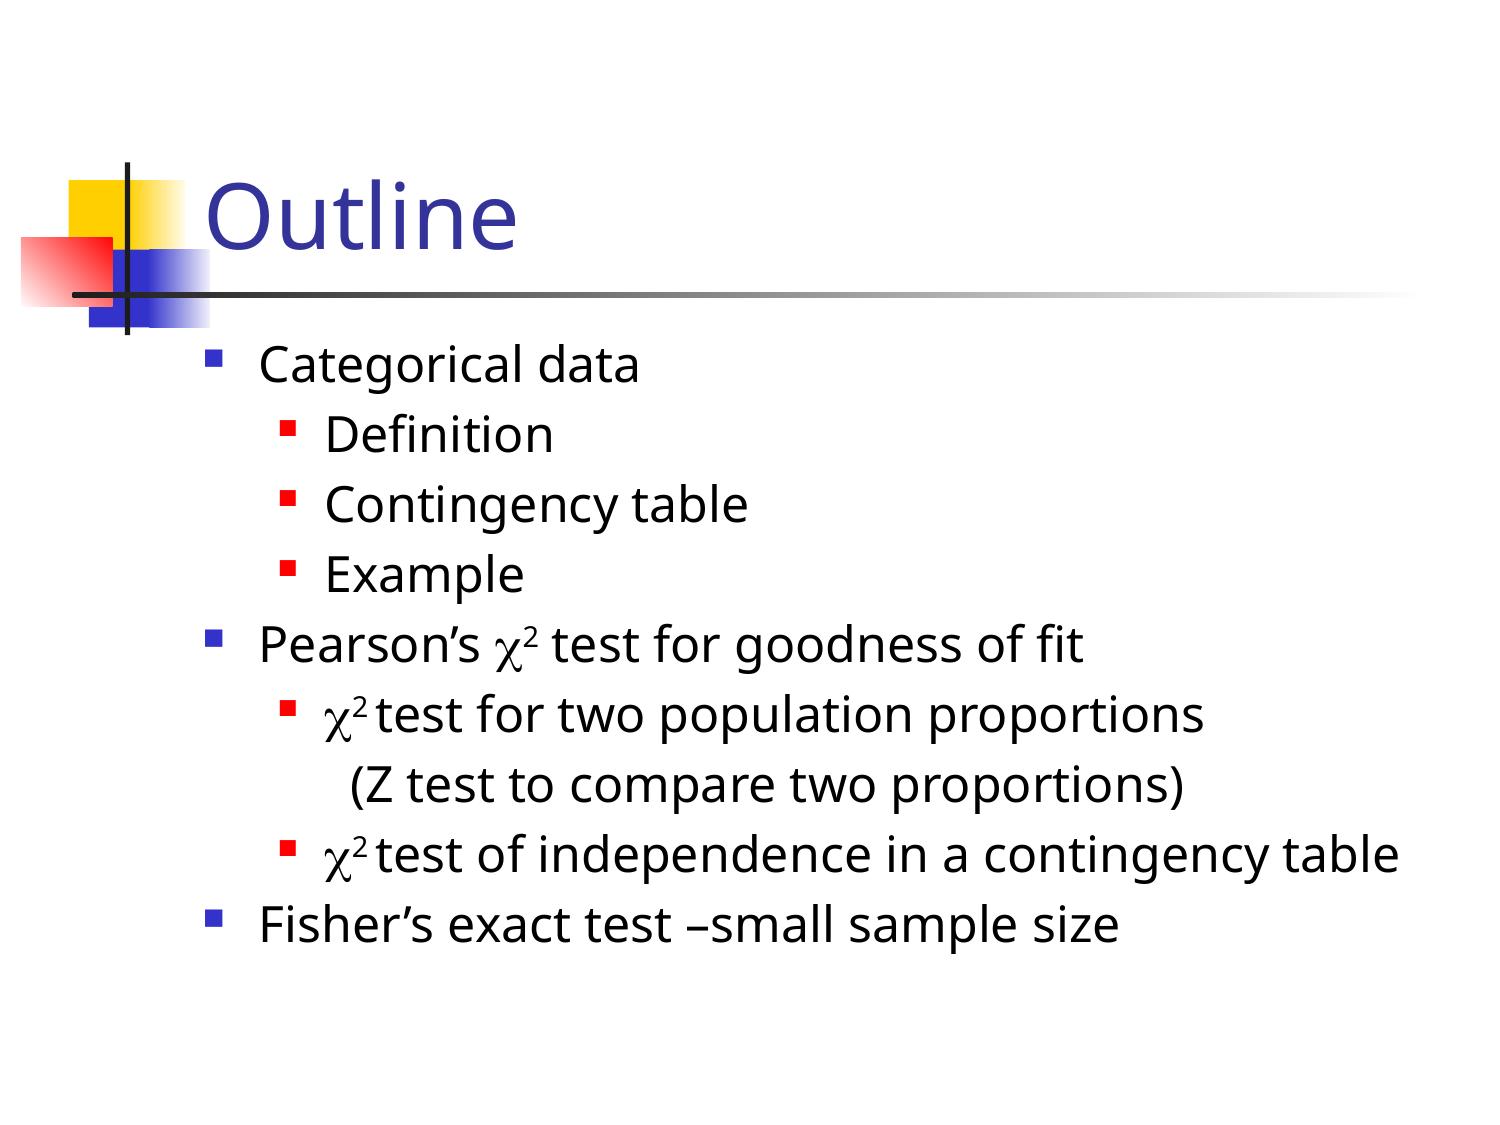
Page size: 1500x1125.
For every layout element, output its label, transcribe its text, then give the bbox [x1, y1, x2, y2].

title Outline [188, 35, 1468, 275]
list Categorical data Definition Contingency table Example Pearson’s 2 test for goodness of fit 2 test for two population proportions (Z test to compare two proportions) 2 test of independence in a contingency table Fisher’s exact test –small sample size [187, 324, 1463, 1000]
